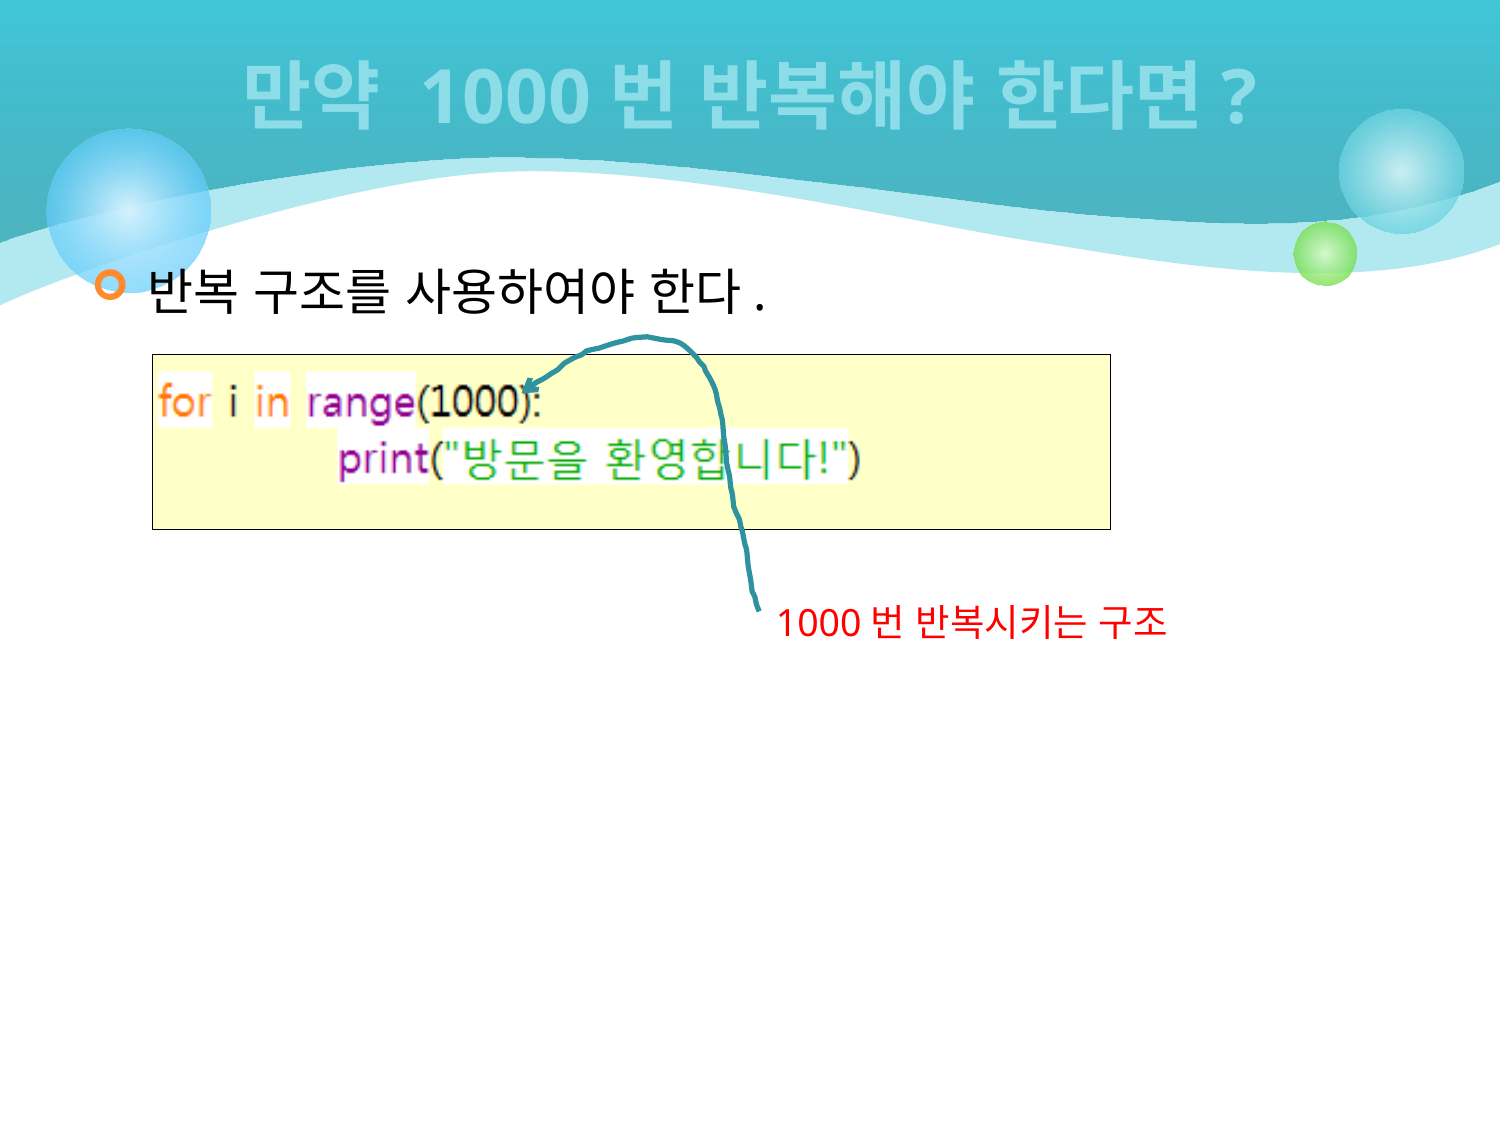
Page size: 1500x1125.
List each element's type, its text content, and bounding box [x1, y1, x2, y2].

text_box [680, 539, 762, 613]
text_box 1000번 반복시키는 구조 [761, 591, 1183, 652]
list 반복 구조를 사용하여야 한다. [76, 252, 1427, 996]
picture [151, 354, 1111, 530]
text_box [580, 334, 695, 352]
title 만약 1000번 반복해야 한다면? [75, 0, 1425, 188]
